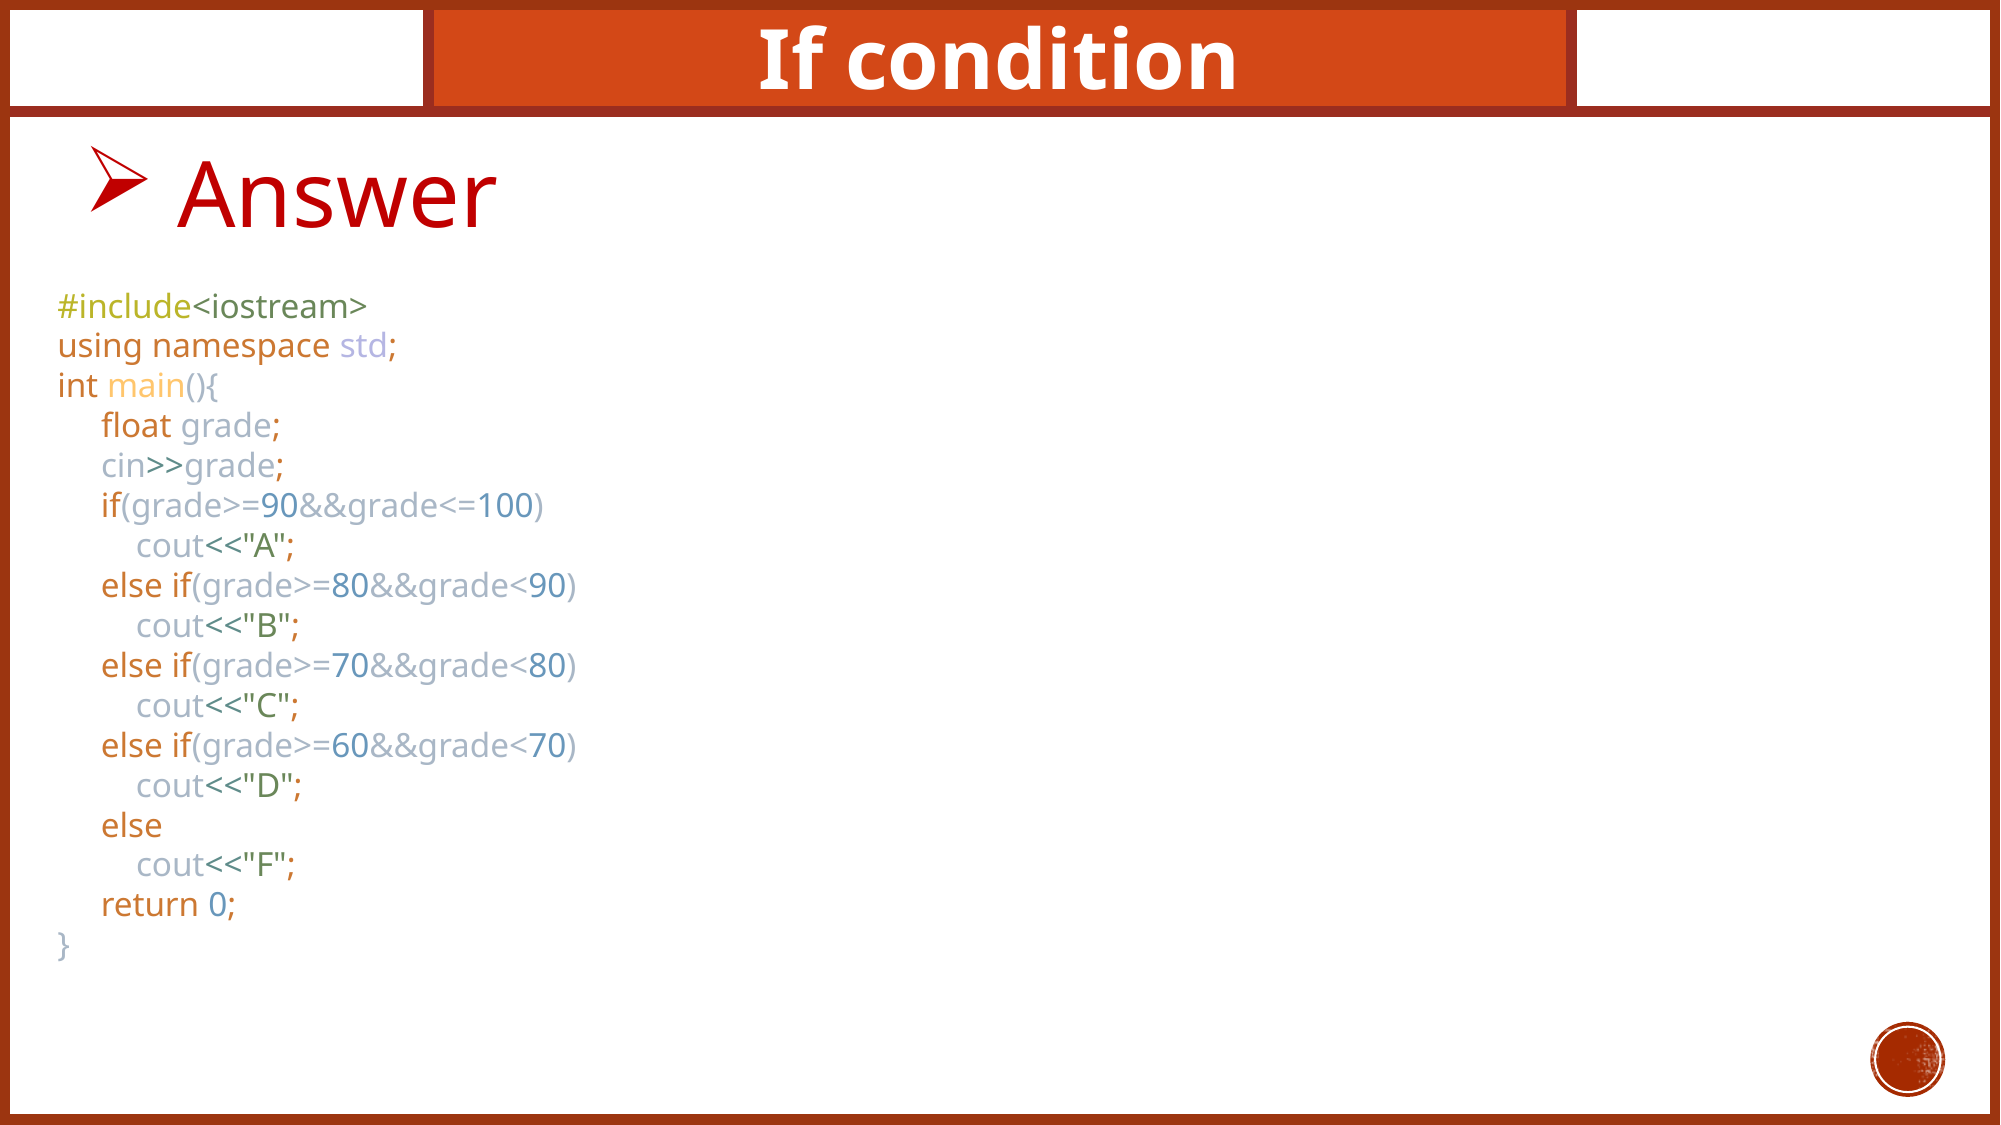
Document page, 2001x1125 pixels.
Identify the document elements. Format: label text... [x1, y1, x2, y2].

text_box [0, 0, 2000, 1125]
text_box #include<iostream> using namespace std; int main(){ float grade; cin>>grade; if(grade>=90&&grade<=100) cout<<"A"; else if(grade>=80&&grade<90) cout<<"B"; else if(grade>=70&&grade<80) cout<<"C"; else if(grade>=60&&grade<70) cout<<"D"; else cout<<"F"; return 0; } [42, 262, 1926, 986]
text_box Answer [68, 132, 1826, 250]
